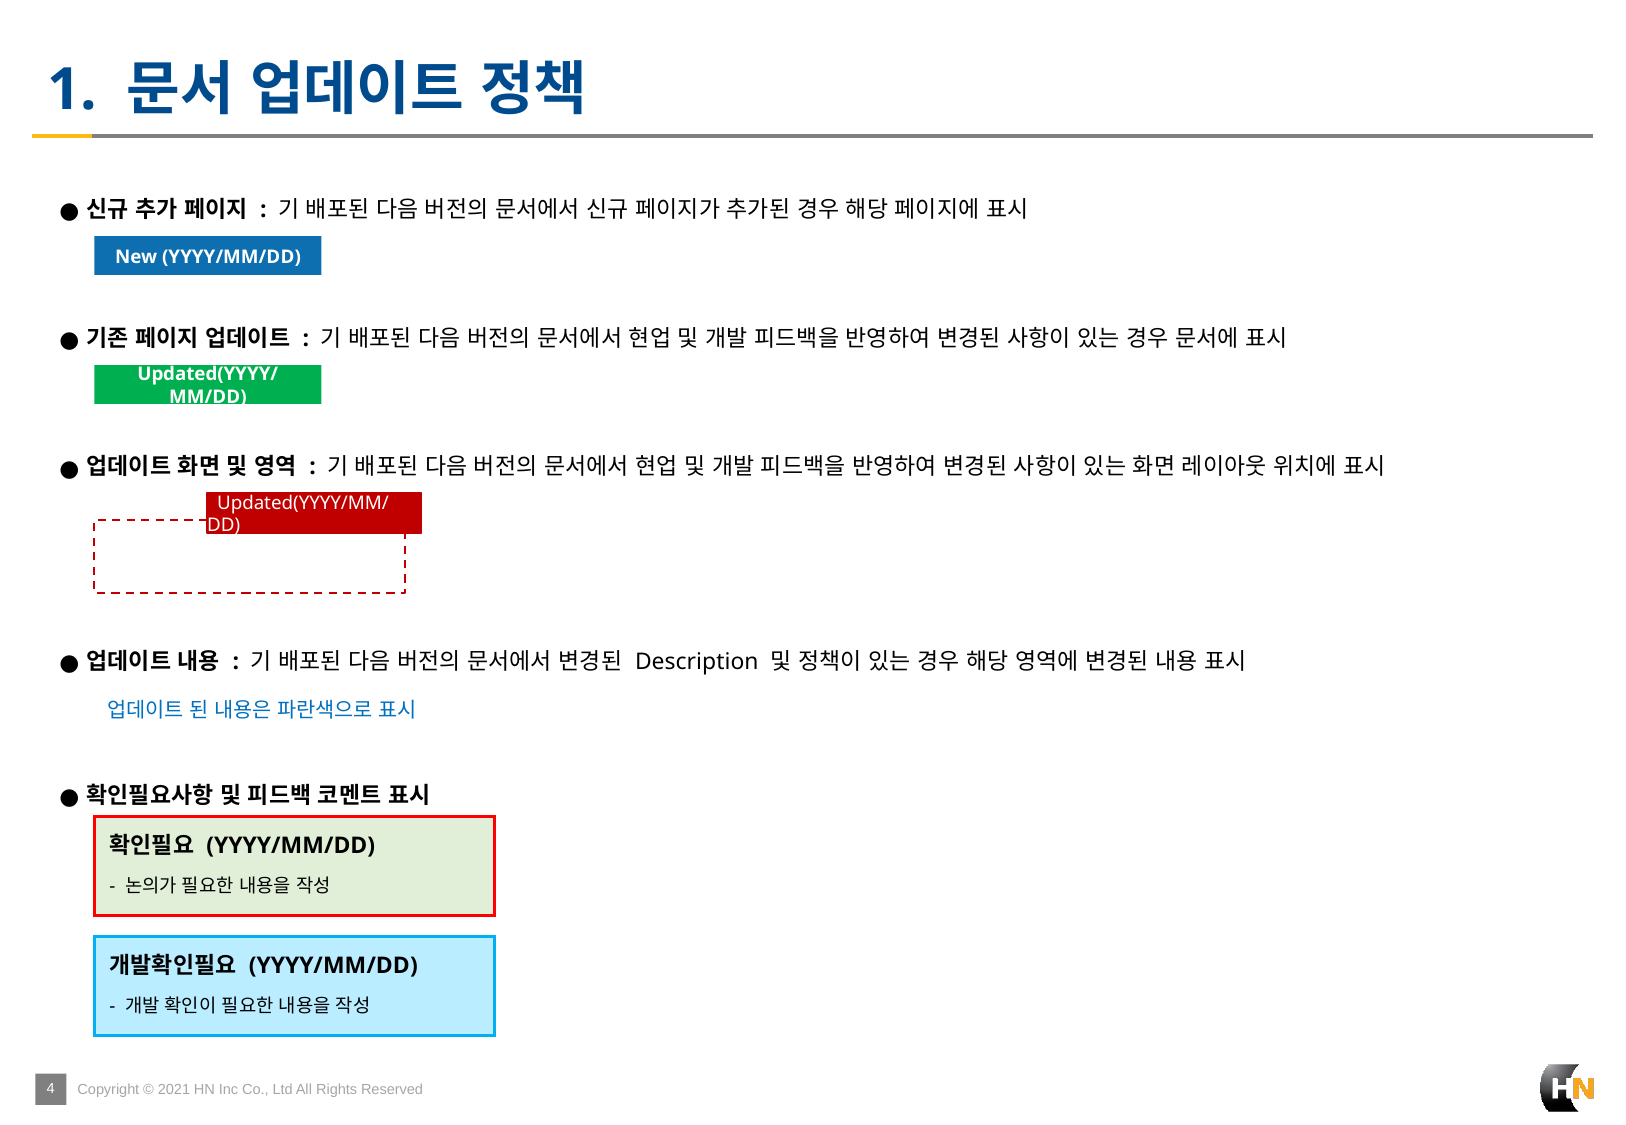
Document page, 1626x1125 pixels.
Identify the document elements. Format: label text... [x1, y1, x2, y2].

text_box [44, 308, 1580, 404]
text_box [44, 631, 1580, 738]
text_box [44, 766, 1580, 1036]
title 1. 문서 업데이트 정책 [32, 51, 1498, 133]
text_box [44, 437, 1580, 594]
picture [1539, 1064, 1594, 1112]
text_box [44, 179, 1580, 275]
